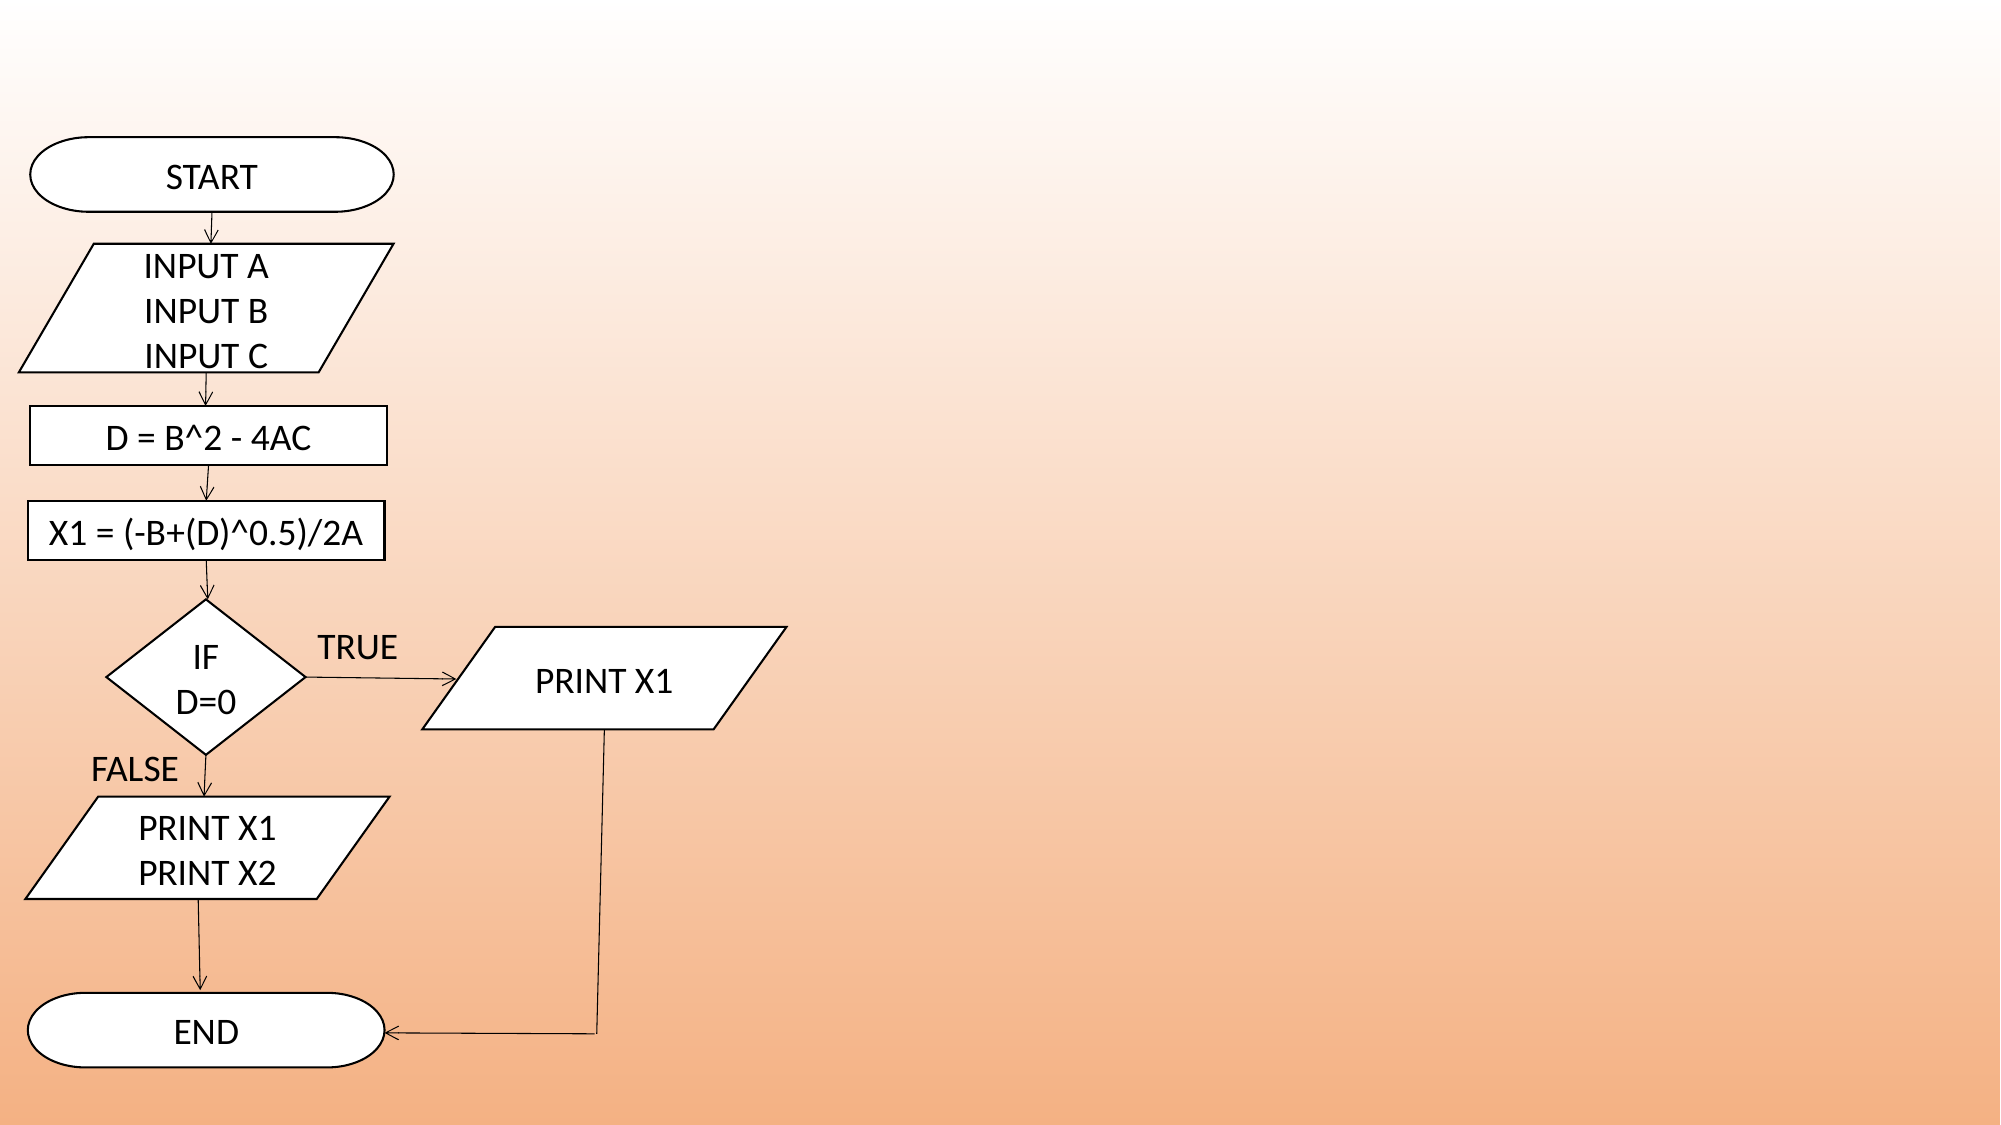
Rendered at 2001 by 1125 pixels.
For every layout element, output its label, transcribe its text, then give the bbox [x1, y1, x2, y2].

text_box START [29, 136, 395, 213]
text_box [596, 729, 605, 1034]
text_box INPUT A INPUT B INPUT C [17, 242, 396, 374]
text_box PRINT X1 [420, 625, 789, 731]
text_box TRUE [302, 614, 455, 675]
text_box FALSE [76, 736, 211, 796]
text_box END [26, 991, 386, 1069]
text_box D = B^2 - 4AC [29, 405, 388, 466]
text_box IF D=0 [104, 598, 306, 753]
text_box X1 = (-B+(D)^0.5)/2A [27, 500, 386, 561]
text_box PRINT X1 PRINT X2 [23, 795, 392, 901]
